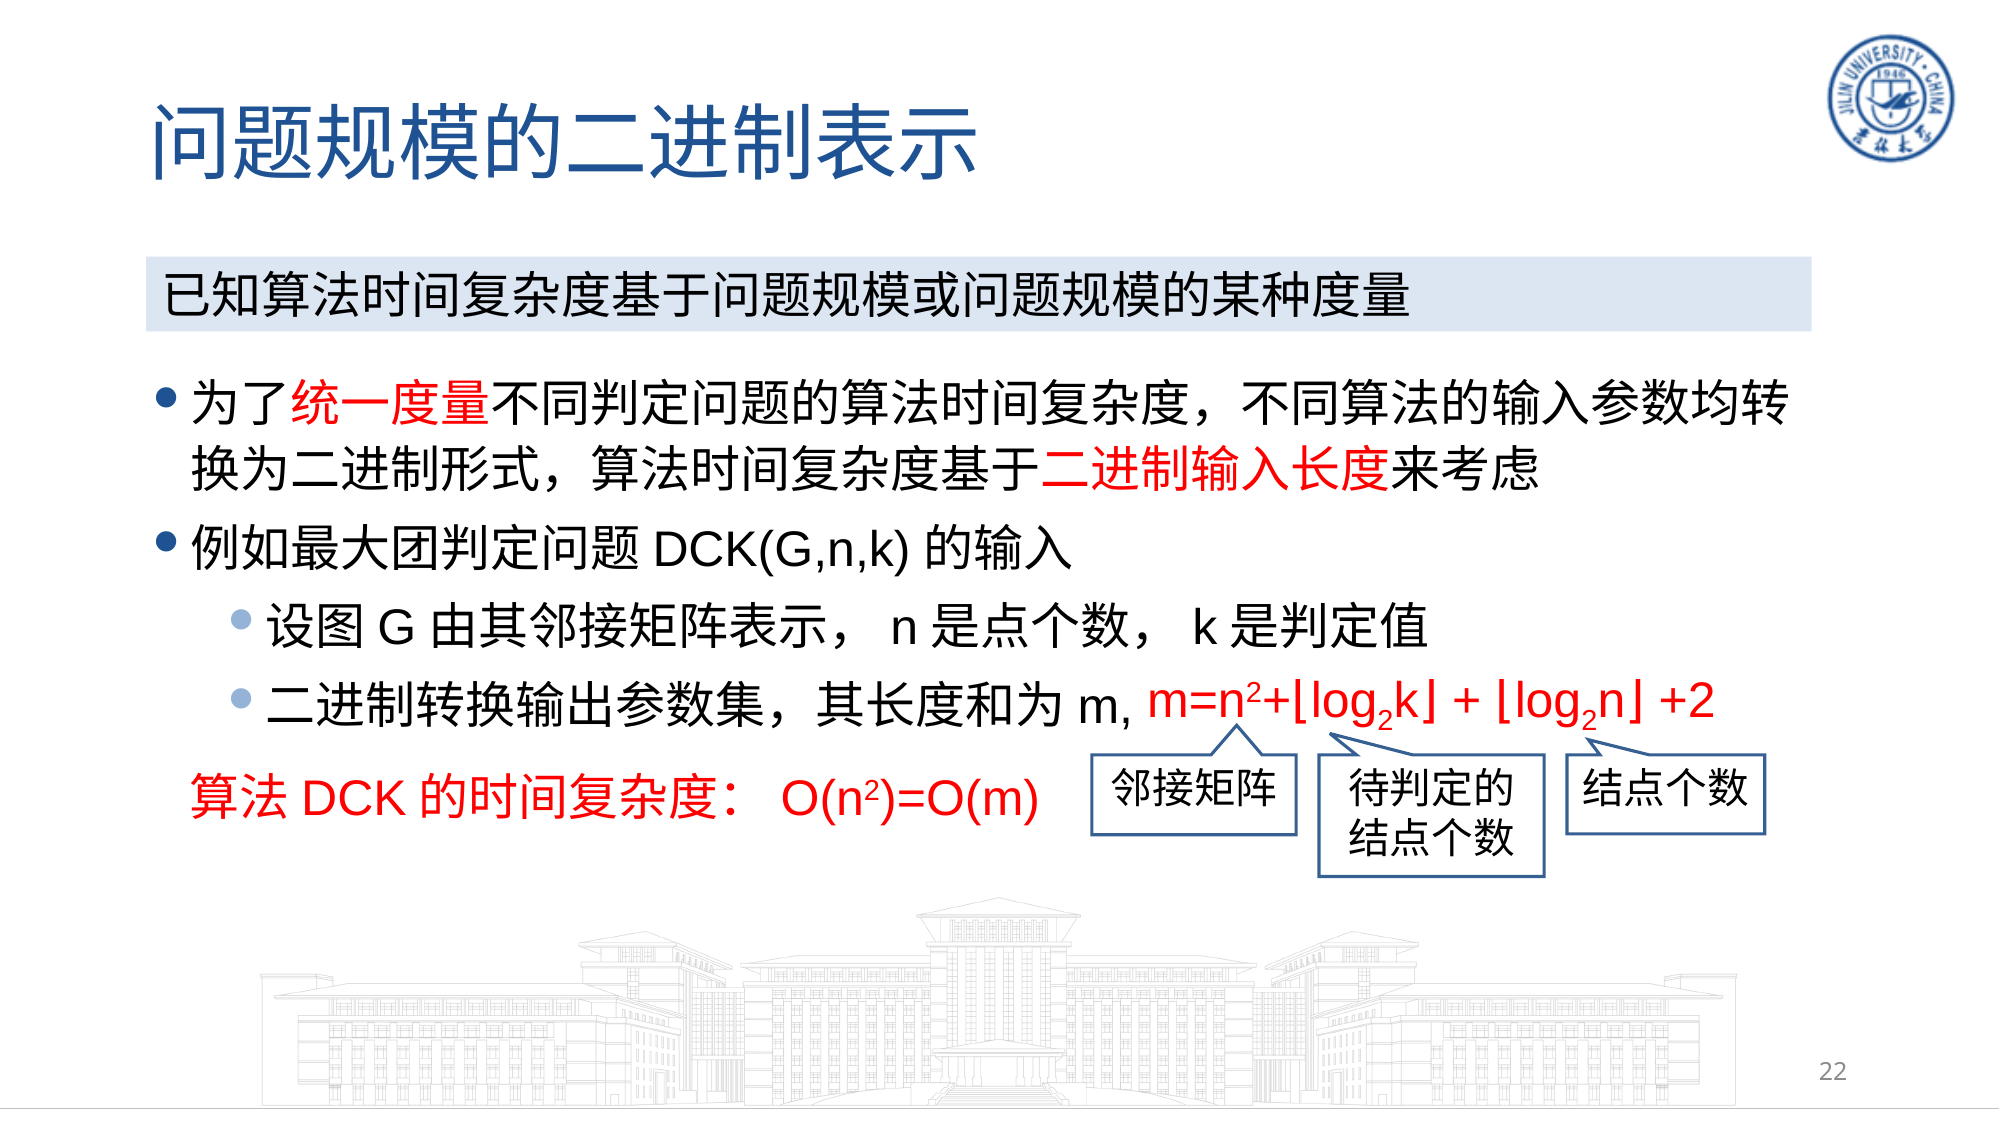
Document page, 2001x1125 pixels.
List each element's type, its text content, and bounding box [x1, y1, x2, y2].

text_box 邻接矩阵 [1091, 725, 1297, 835]
text_box 结点个数 [1566, 739, 1765, 834]
text_box 算法DCK的时间复杂度：O(n2)=O(m) [174, 758, 1056, 833]
title 问题规模的二进制表示 [133, 37, 1859, 256]
text_box 待判定的结点个数 [1319, 733, 1545, 877]
text_box 已知算法时间复杂度基于问题规模或问题规模的某种度量 [146, 256, 1812, 332]
text_box m=n2+⌊log2k⌋ + ⌊log2n⌋ +2 [1132, 660, 1731, 744]
list 为了统一度量不同判定问题的算法时间复杂度，不同算法的输入参数均转换为二进制形式，算法时间复杂度基于二进制输入长度来考虑 例如最大团判定问题DCK(G,n,k)的输入 设图G由其邻接矩阵表示，n是点个数，k是判定值 二进制转换输出参数集，其长度和为m, [138, 358, 1827, 953]
slide_number 22 [1412, 1042, 1863, 1103]
list NPC的意义 所有的NP问题都可以多项式时间归约到一个NPC问题，这意味着一旦一个NPC问题多项式可解，则所有NP问题都多项式可解 P=NP充要条件是存在NPC问题 L∈P [0, 897, 1999, 1109]
picture [1824, 15, 1965, 173]
